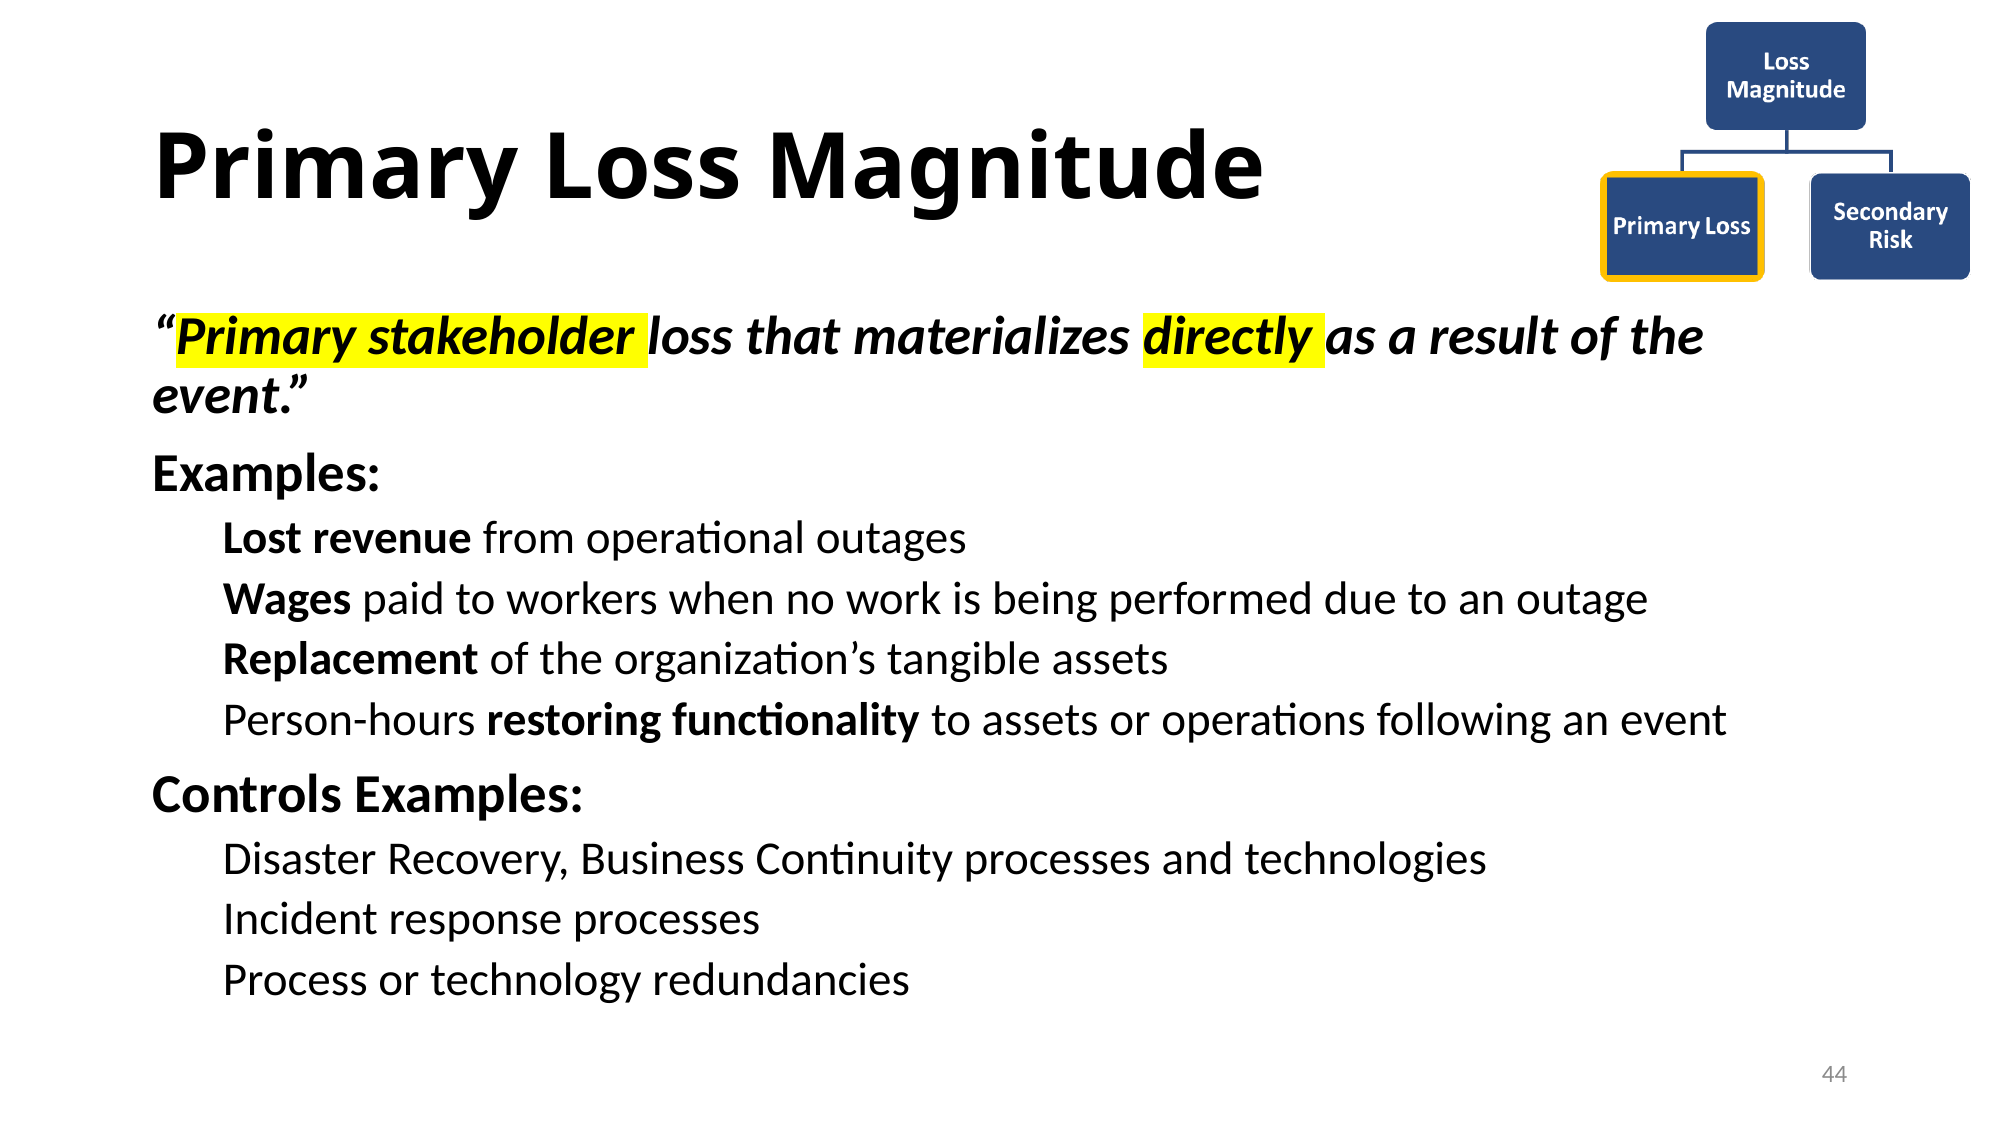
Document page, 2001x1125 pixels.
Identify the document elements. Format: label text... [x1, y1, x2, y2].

title Primary Loss Magnitude [137, 59, 1596, 278]
picture [1596, 22, 1971, 282]
slide_number 44 [1412, 1042, 1863, 1103]
list “Primary stakeholder loss that materializes directly as a result of the event.” Examples: Lost revenue from operational outages Wages paid to workers when no work is being performed due to an outage Replacement of the organization’s tangible assets Person-hours restoring functionality to assets or operations following an event Controls Examples: Disaster Recovery, Business Continuity processes and technologies Incident response processes Process or technology redundancies [137, 299, 1863, 1014]
